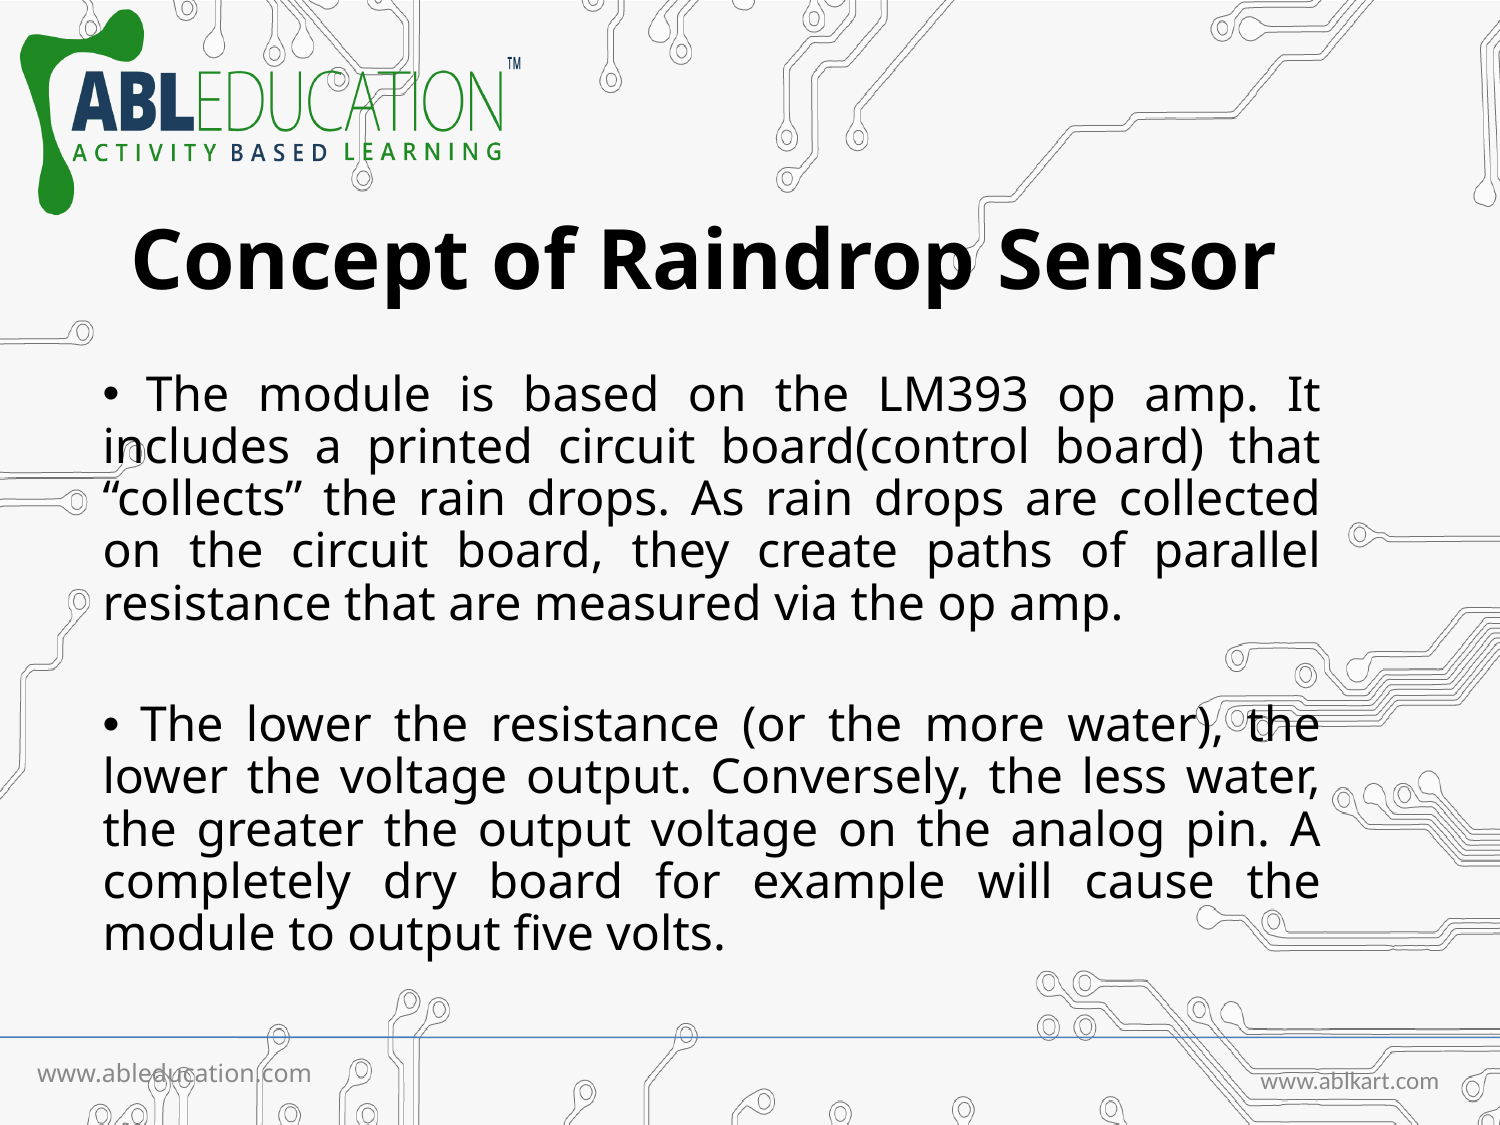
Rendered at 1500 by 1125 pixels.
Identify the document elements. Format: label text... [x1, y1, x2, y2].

footer www.ableducation.com [0, 1045, 413, 1103]
title Concept of Raindrop Sensor [50, 187, 1325, 338]
picture [0, 1038, 1500, 1125]
text_box www.ablkart.com [1112, 1049, 1500, 1110]
subtitle The module is based on the LM393 op amp. It includes a printed circuit board(control board) that “collects” the rain drops. As rain drops are collected on the circuit board, they create paths of parallel resistance that are measured via the op amp. The lower the resistance (or the more water), the lower the voltage output. Conversely, the less water, the greater the output voltage on the analog pin. A completely dry board for example will cause the module to output five volts. [87, 362, 1338, 975]
picture [0, 0, 1500, 1036]
